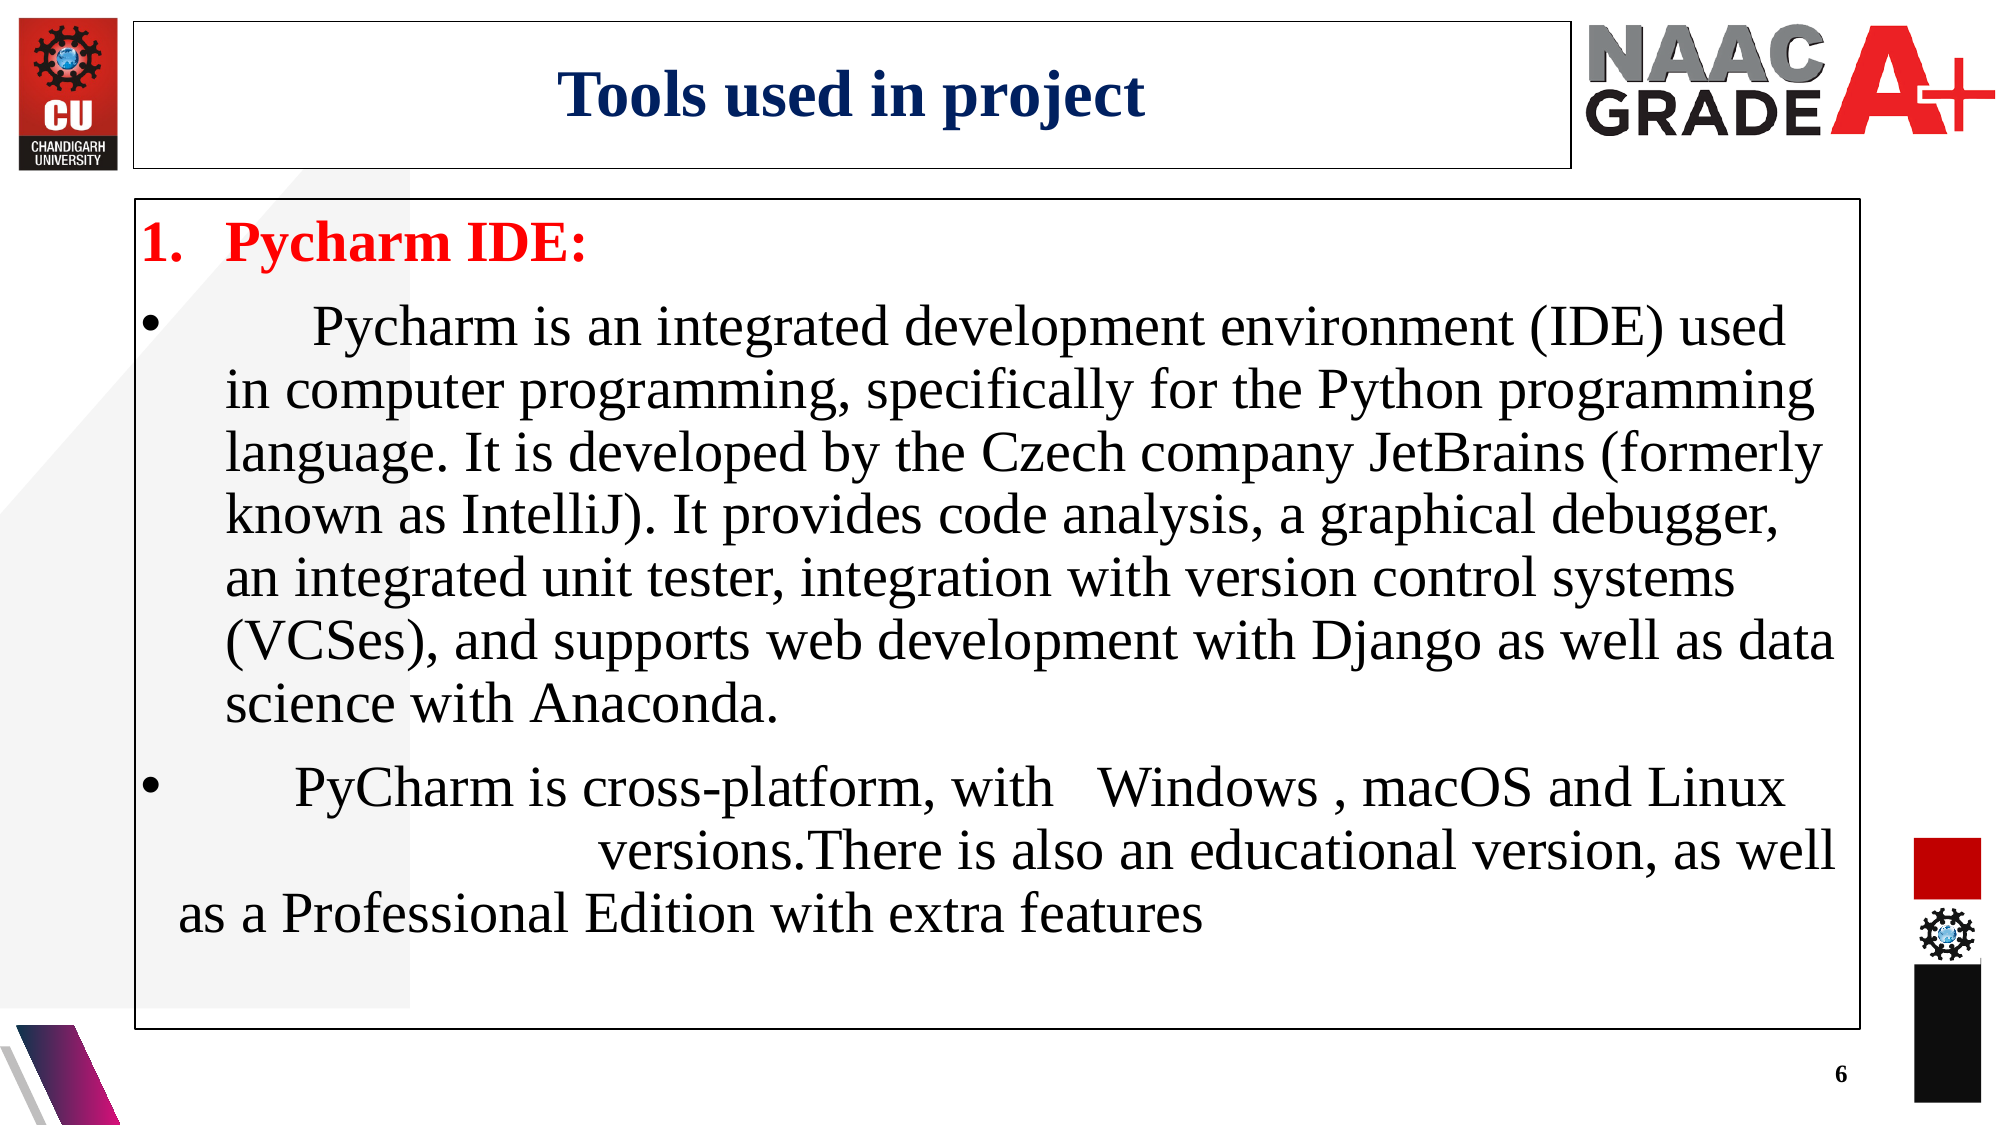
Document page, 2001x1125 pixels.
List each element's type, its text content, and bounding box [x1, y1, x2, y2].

picture [1585, 23, 1998, 136]
slide_number 6 [1412, 1042, 1863, 1103]
picture [18, 17, 118, 171]
list Pycharm IDE: Pycharm is an integrated development environment (IDE) used in computer programming, specifically for the Python programming language. It is developed by the Czech company JetBrains (formerly known as IntelliJ). It provides code analysis, a graphical debugger, an integrated unit tester, integration with version control systems (VCSes), and supports web development with Django as well as data science with Anaconda. PyCharm is cross-platform, with Windows , macOS and Linux versions.There is also an educational version, as well as a Professional Edition with extra features [134, 199, 1860, 1030]
title Tools used in project [132, 20, 1572, 170]
